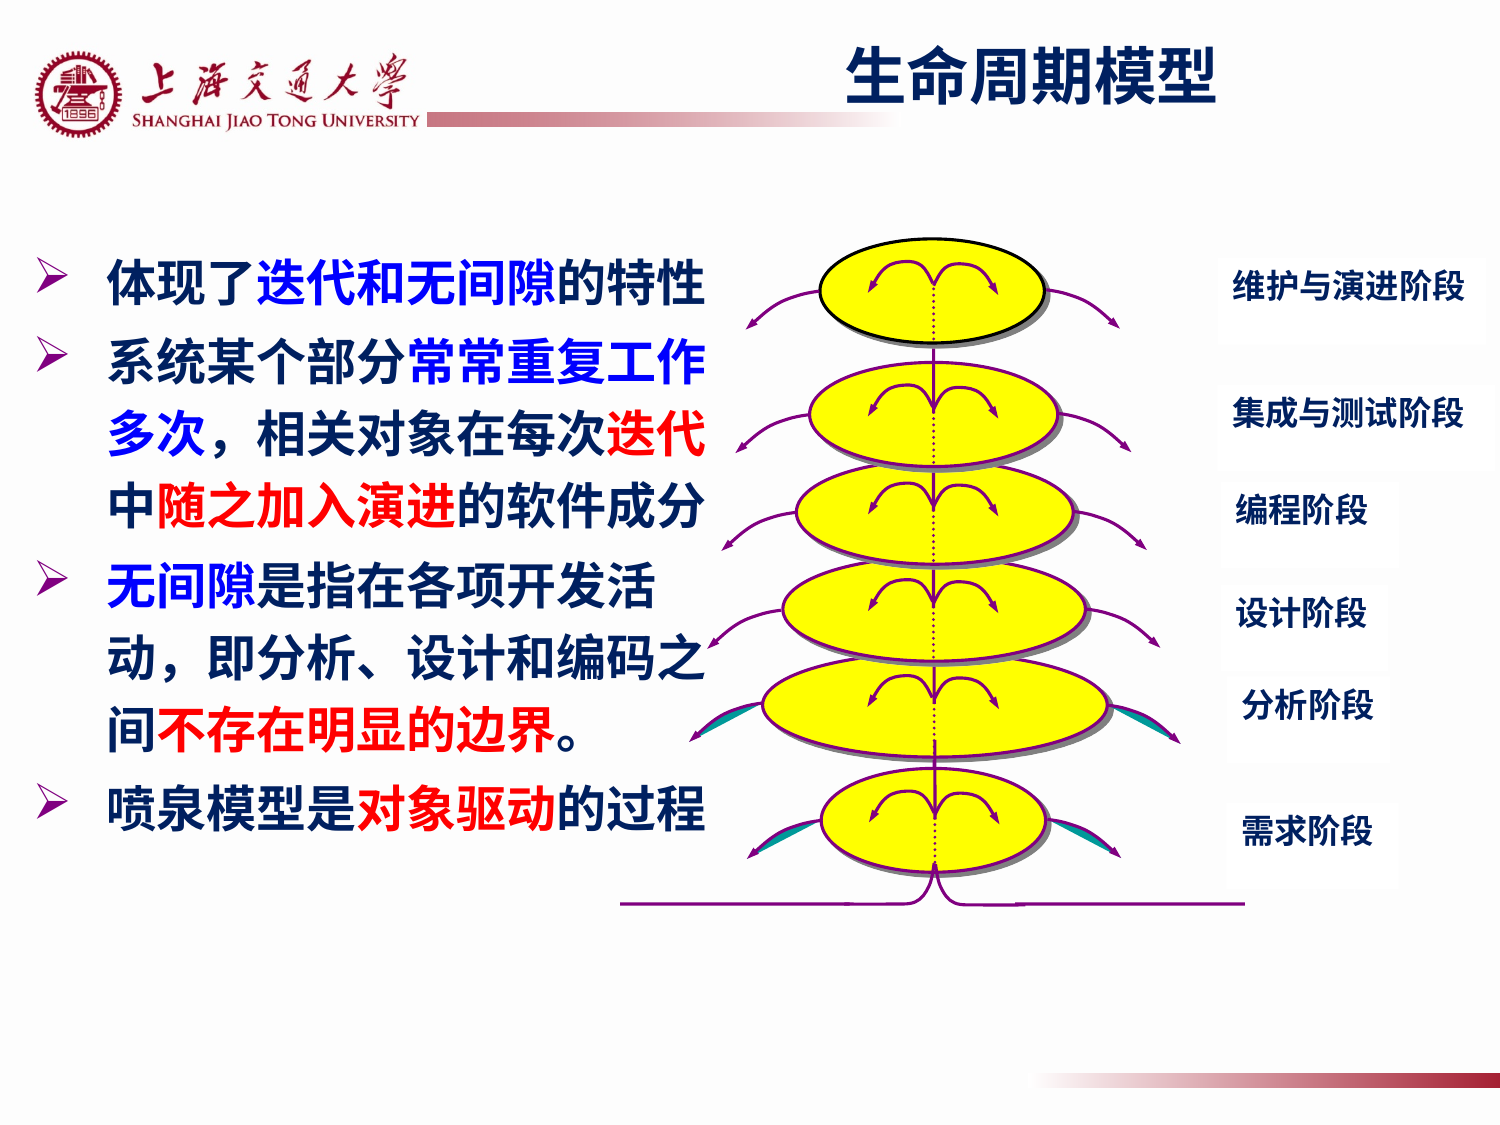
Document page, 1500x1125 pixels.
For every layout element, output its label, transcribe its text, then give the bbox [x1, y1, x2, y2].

picture [0, 0, 1500, 1125]
text_box 体现了迭代和无间隙的特性 系统某个部分常常重复工作多次，相关对象在每次迭代中随之加入演进的软件成分 无间隙是指在各项开发活动，即分析、设计和编码之间不存在明显的边界。 喷泉模型是对象驱动的过程 [17, 231, 725, 948]
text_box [619, 238, 1496, 906]
text_box 生命周期模型 [563, 30, 1500, 126]
